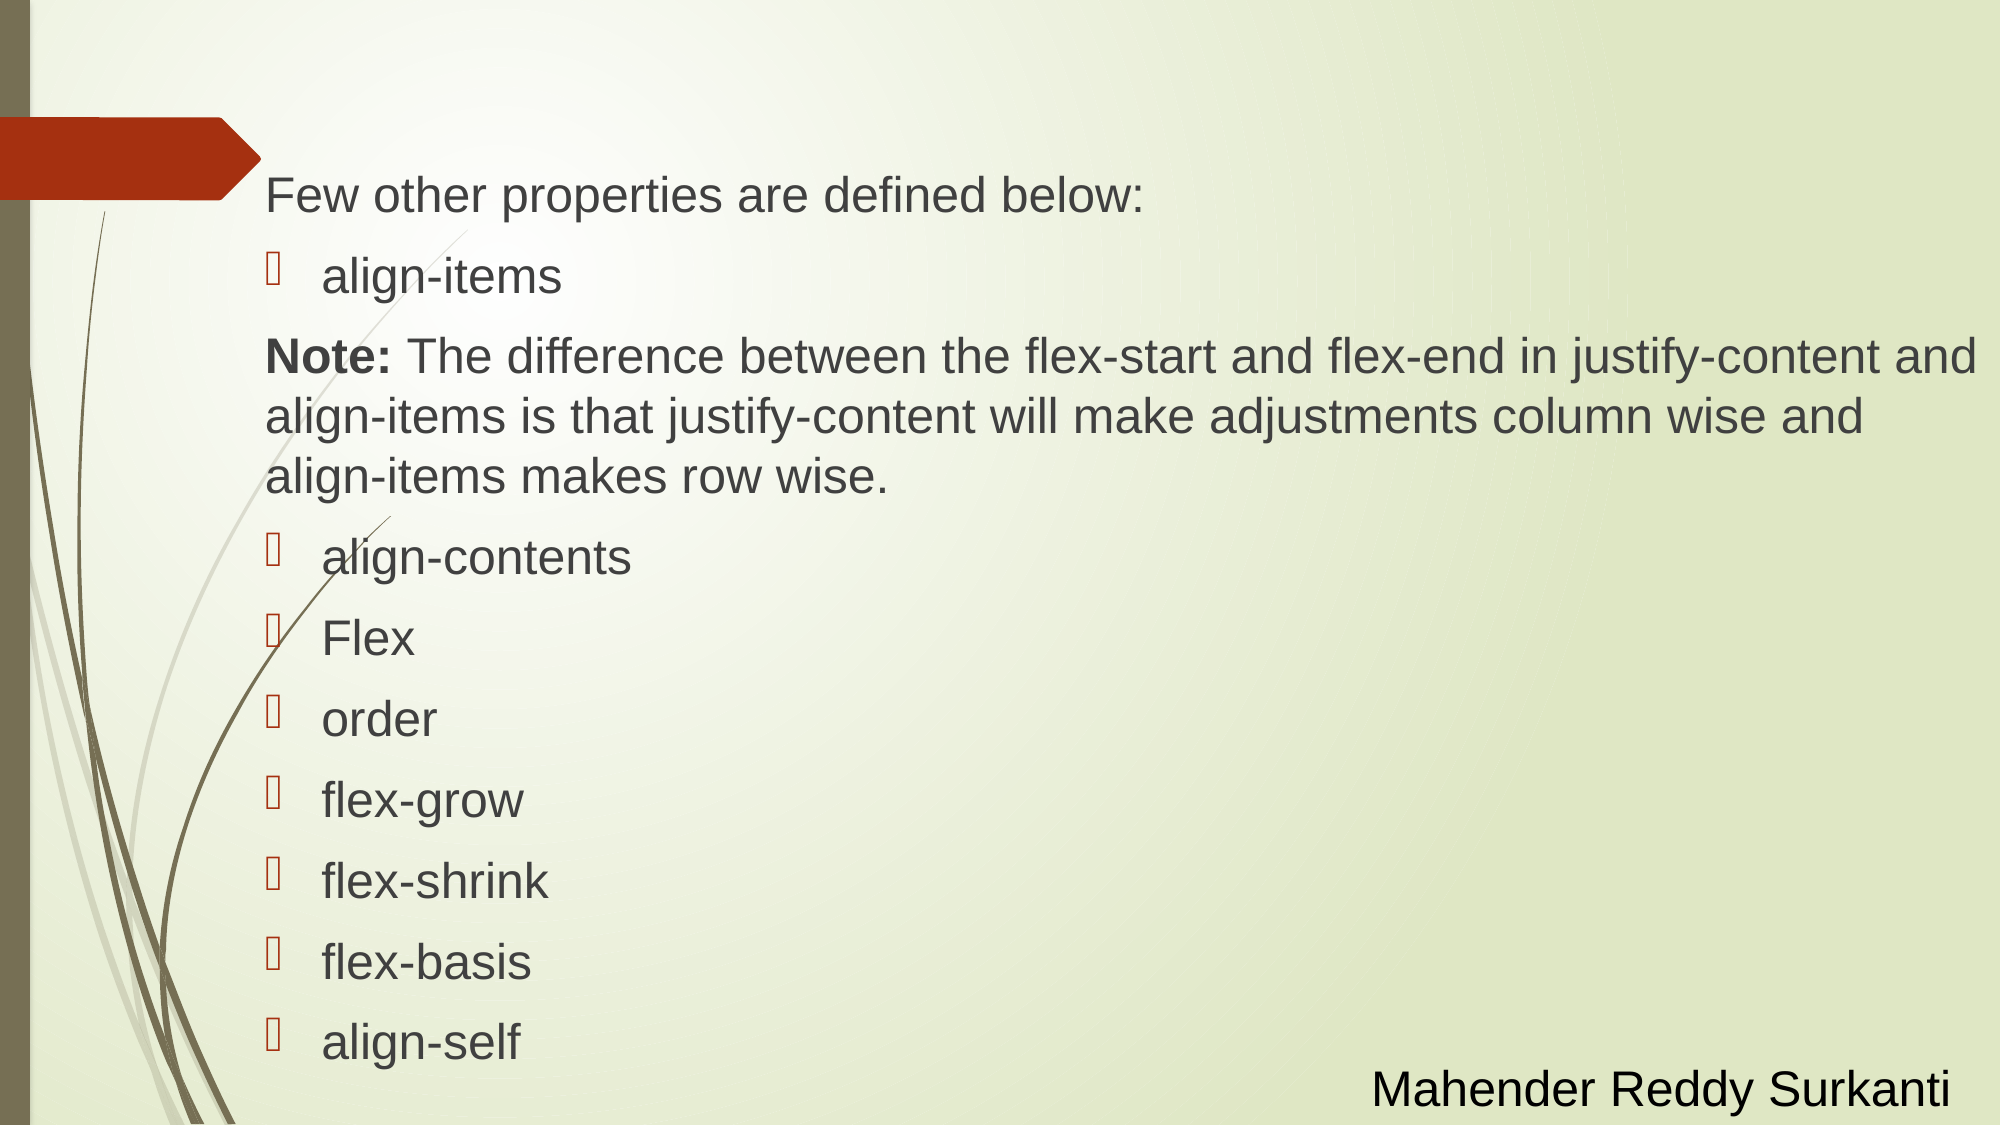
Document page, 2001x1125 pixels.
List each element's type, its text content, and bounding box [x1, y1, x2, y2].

text_box Mahender Reddy Surkanti [1356, 1049, 2000, 1124]
list Few other properties are defined below: align-items Note: The difference between the flex-start and flex-end in justify-content and align-items is that justify-content will make adjustments column wise and align-items makes row wise. align-contents Flex order flex-grow flex-shrink flex-basis align-self [249, 154, 2000, 1125]
